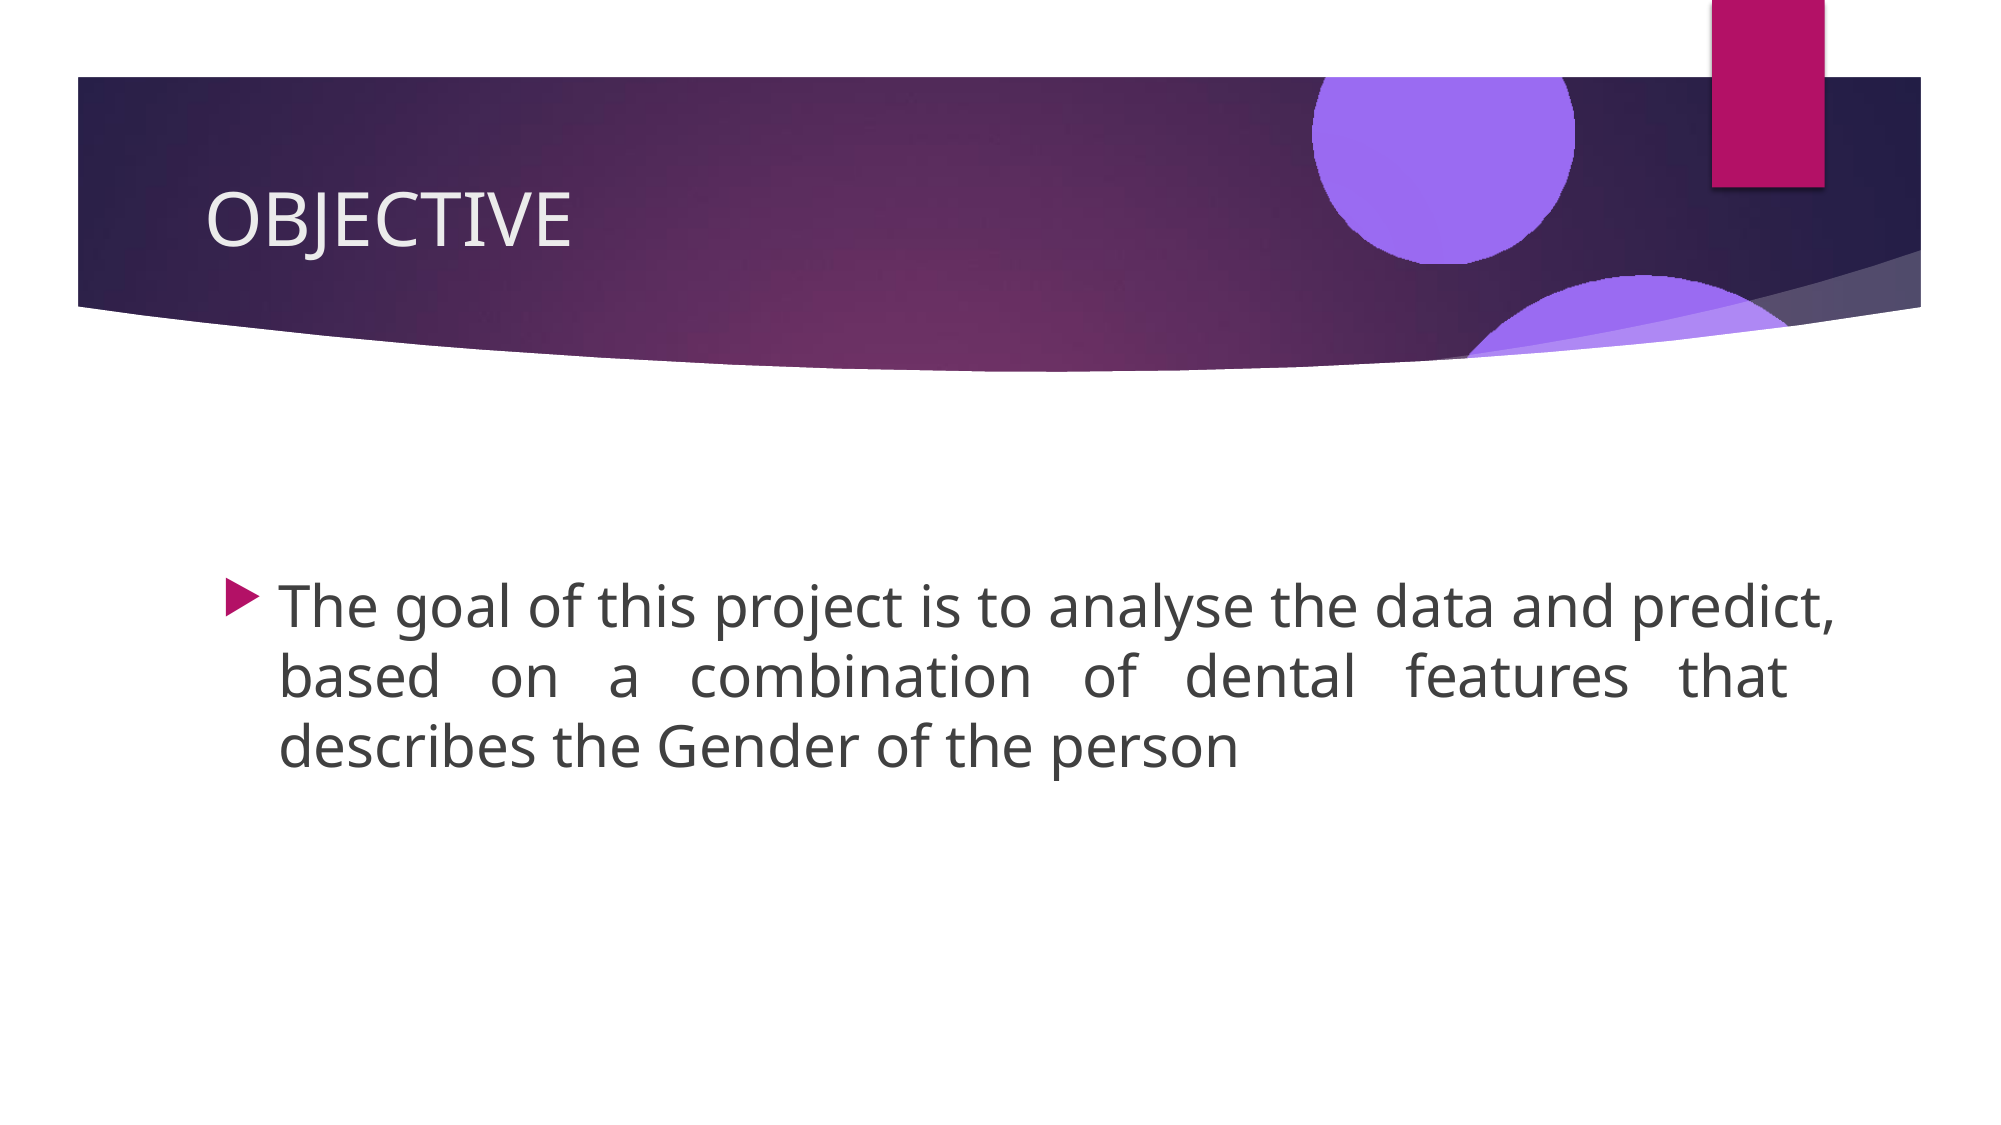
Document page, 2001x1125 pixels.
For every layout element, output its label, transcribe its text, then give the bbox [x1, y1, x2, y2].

text_box The goal of this project is to analyse the data and predict, based on a combination of dental features that describes the Gender of the person [219, 566, 1838, 779]
picture [79, 0, 1920, 371]
title OBJECTIVE [202, 168, 595, 359]
